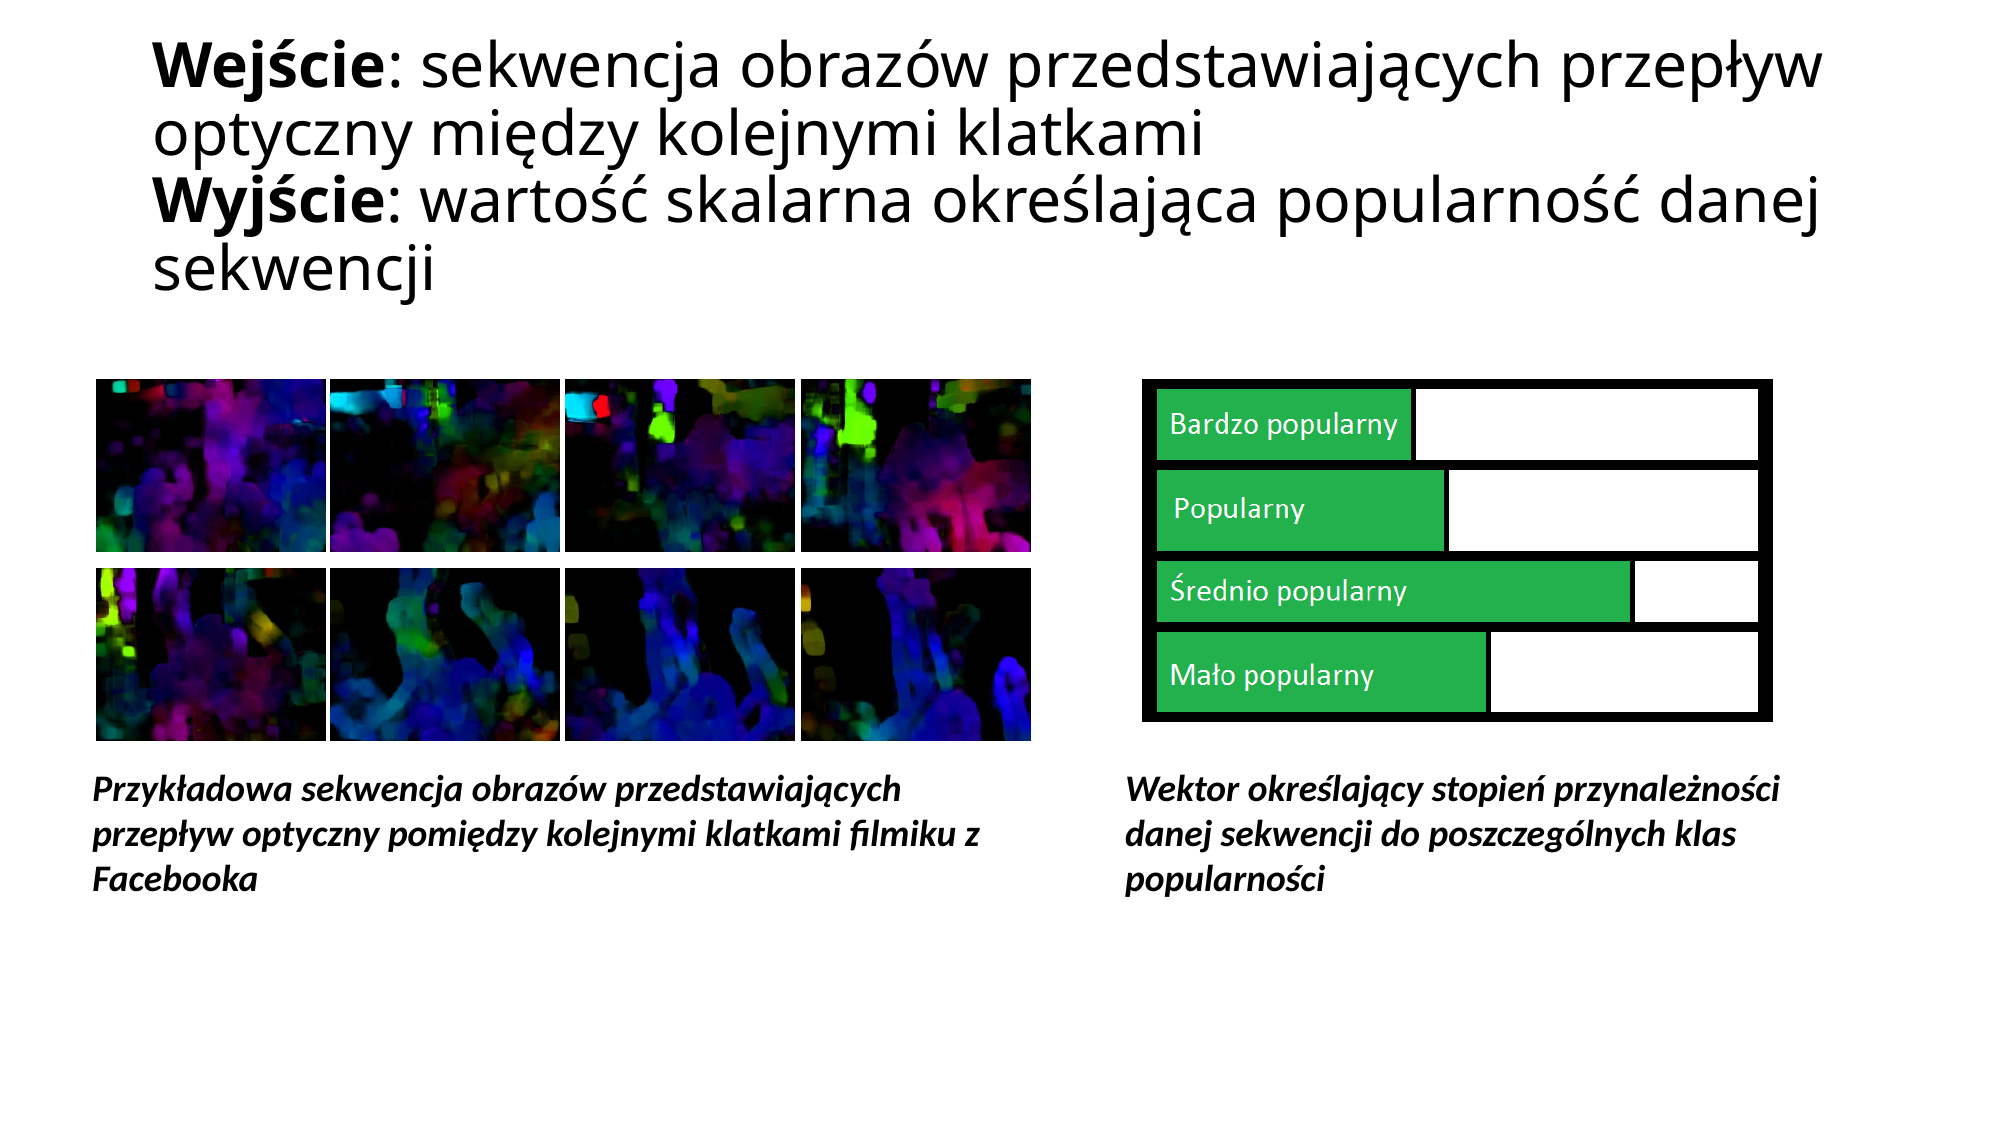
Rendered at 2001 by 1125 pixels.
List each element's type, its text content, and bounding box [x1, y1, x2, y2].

picture [308, 540, 326, 552]
picture [96, 568, 326, 741]
picture [1135, 379, 1775, 727]
text_box Wektor określający stopień przynależności danej sekwencji do poszczególnych klas popularności [1110, 756, 1863, 907]
picture [96, 379, 326, 552]
picture [565, 568, 795, 741]
picture [565, 379, 795, 552]
title Wejście: sekwencja obrazów przedstawiających przepływ optyczny między kolejnymi klatkami Wyjście: wartość skalarna określająca popularność danej sekwencji [137, 59, 1863, 278]
picture [330, 568, 560, 741]
picture [330, 379, 560, 552]
picture [801, 568, 1031, 741]
picture [801, 379, 1031, 552]
text_box Przykładowa sekwencja obrazów przedstawiających przepływ optyczny pomiędzy kolejnymi klatkami filmiku z Facebooka [77, 756, 1055, 907]
picture [508, 548, 523, 552]
